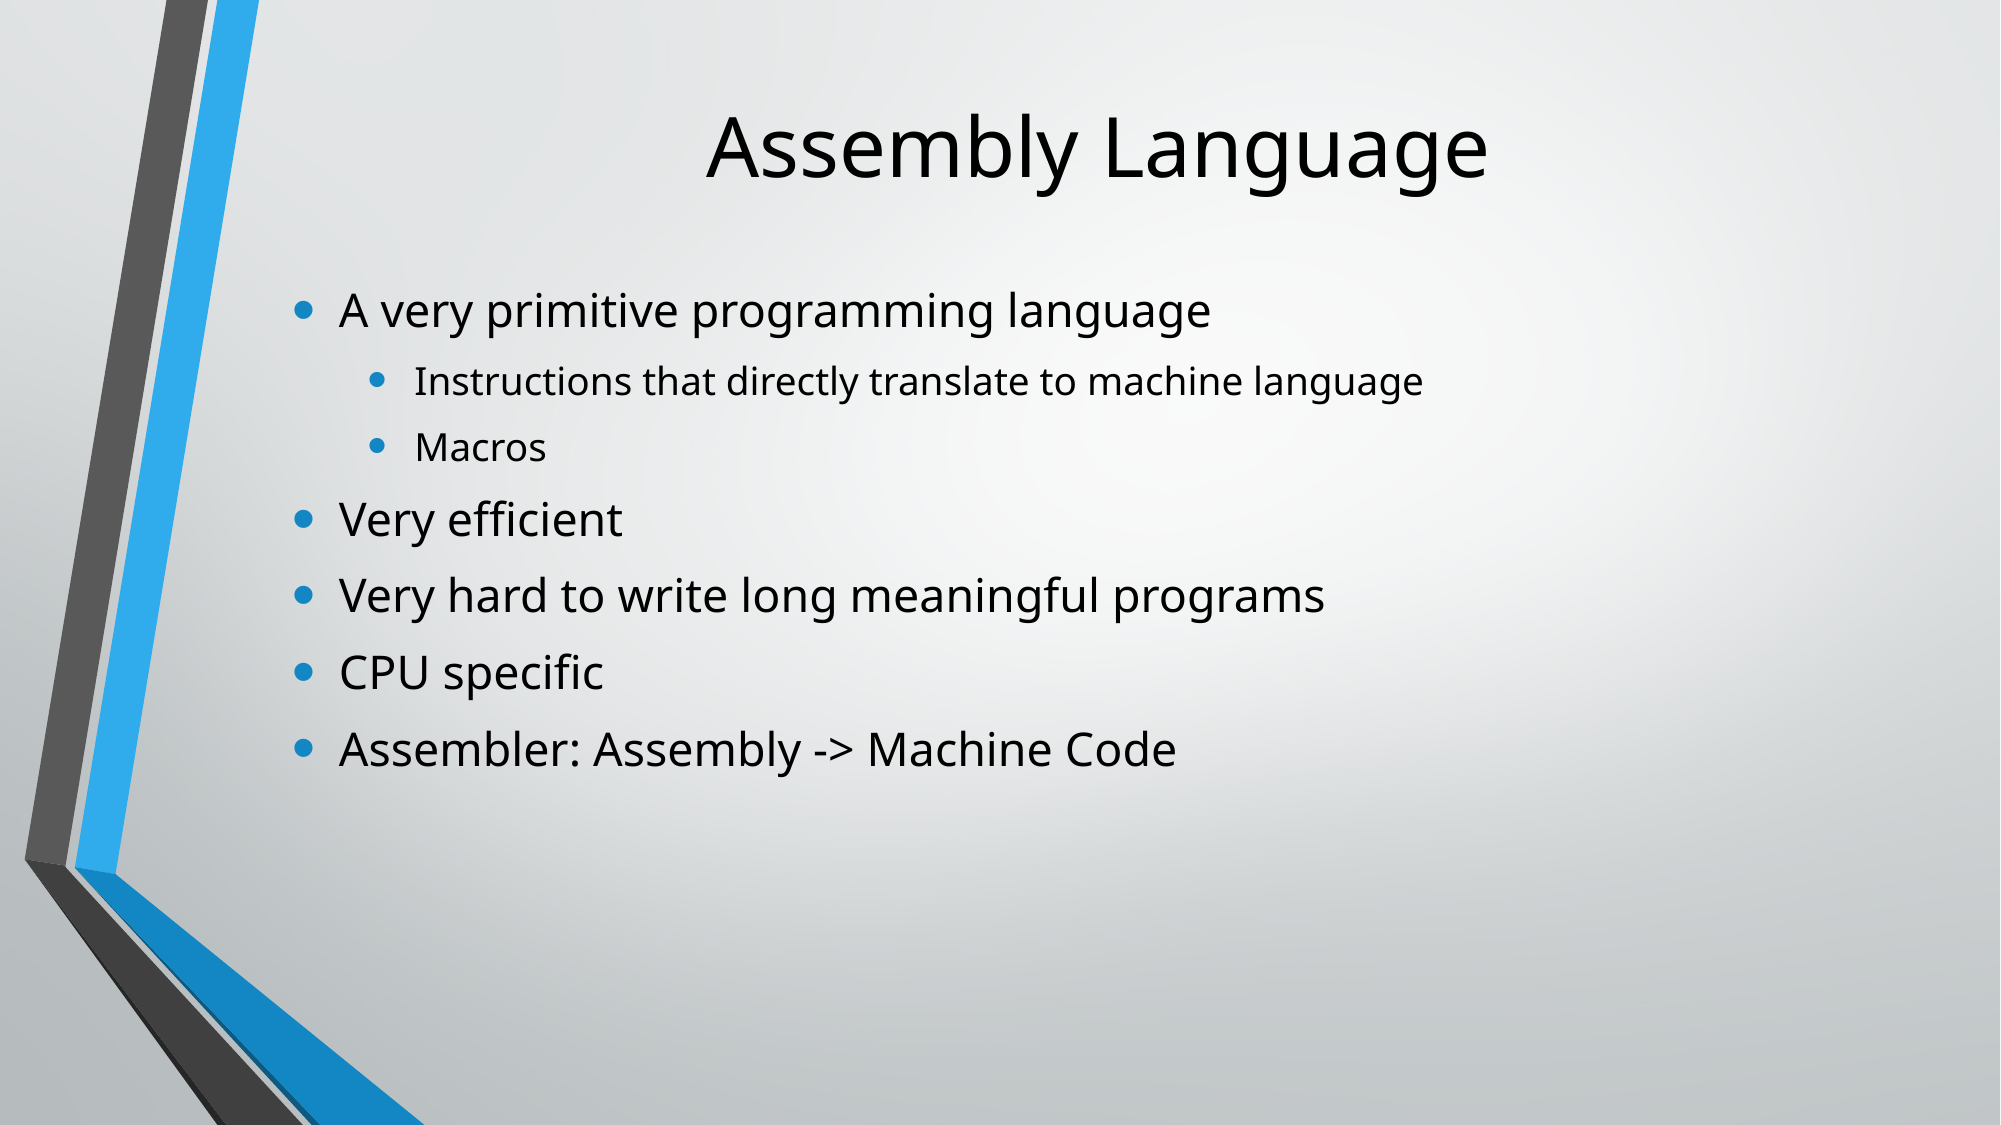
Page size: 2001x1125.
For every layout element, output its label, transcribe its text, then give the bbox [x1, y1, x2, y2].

list A very primitive programming language Instructions that directly translate to machine language Macros Very efficient Very hard to write long meaningful programs CPU specific Assembler: Assembly -> Machine Code [276, 273, 1921, 787]
title Assembly Language [276, 0, 1921, 273]
